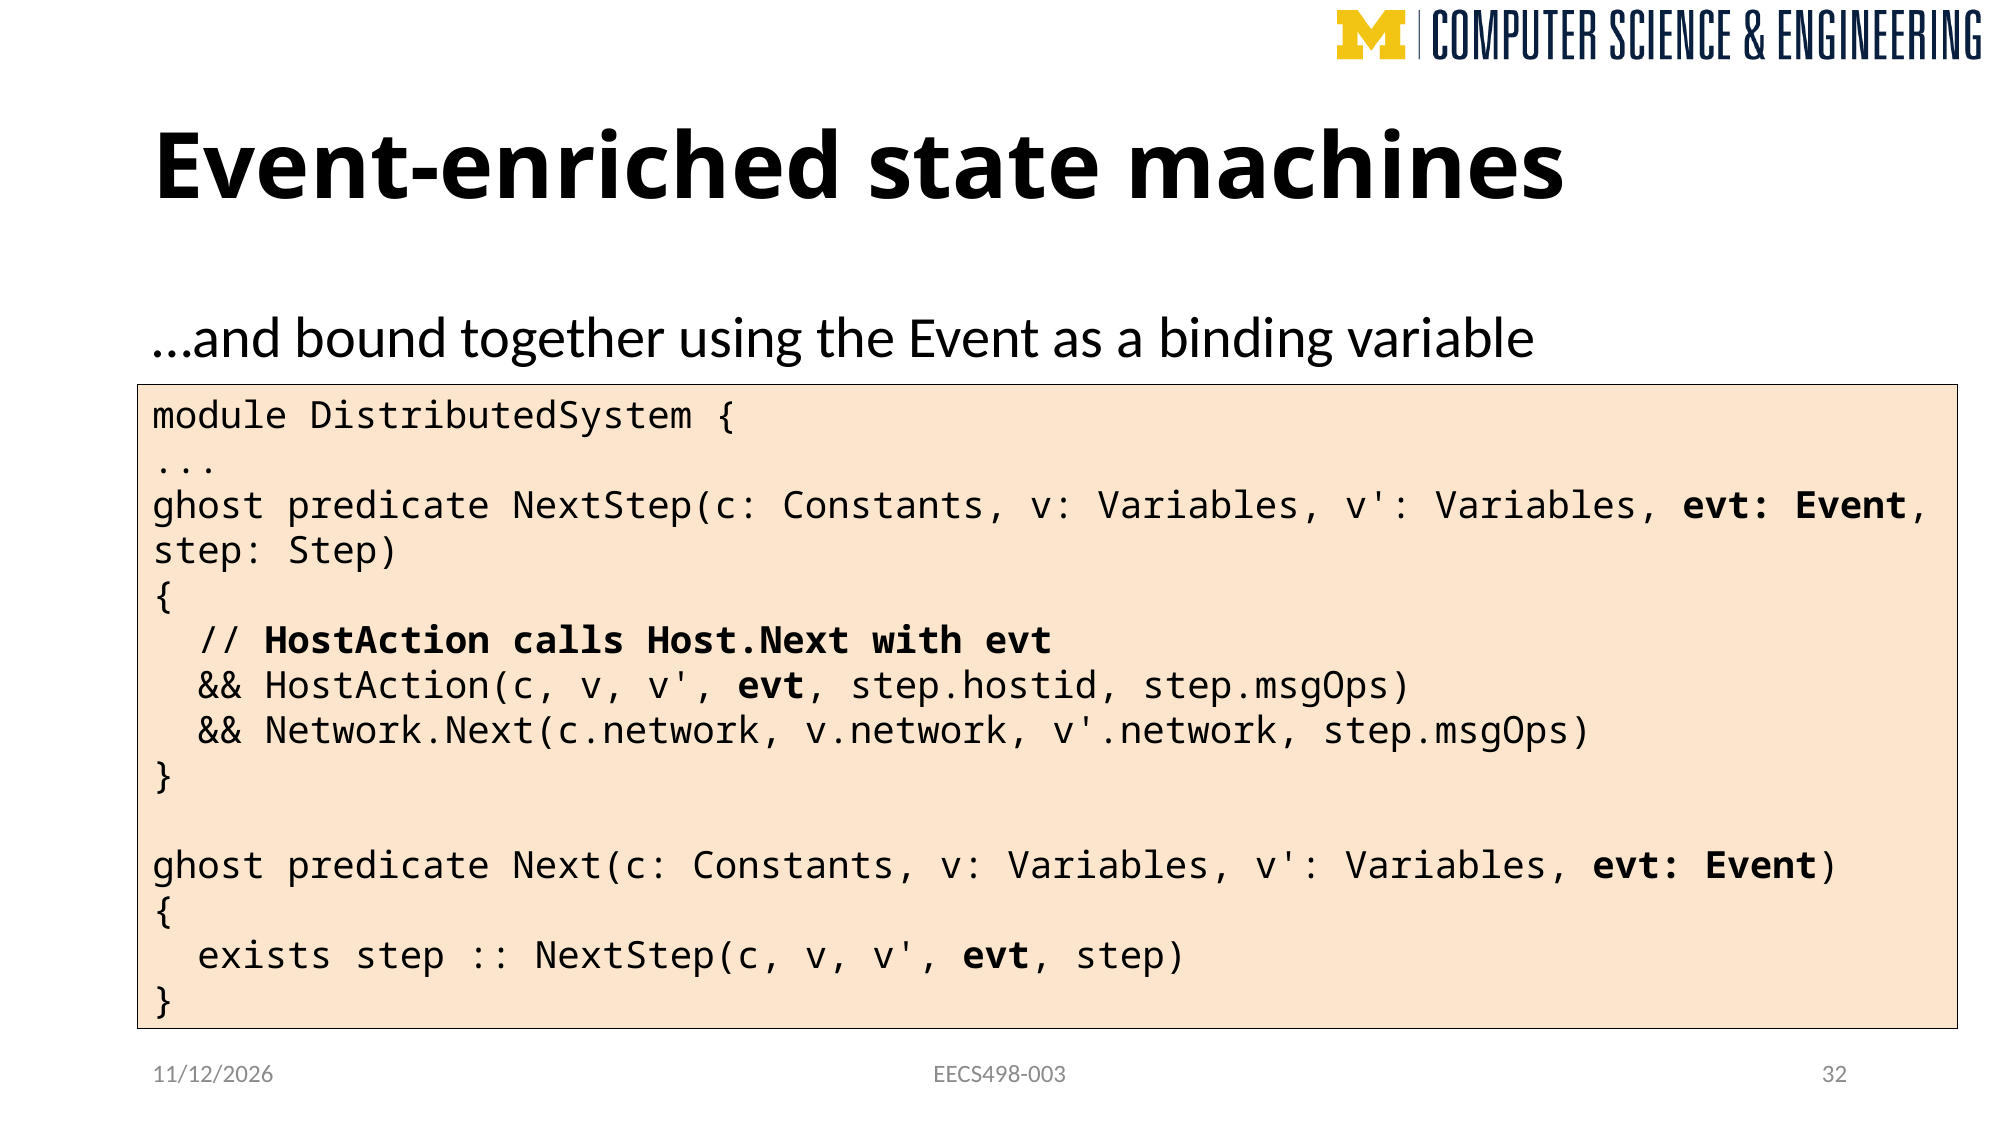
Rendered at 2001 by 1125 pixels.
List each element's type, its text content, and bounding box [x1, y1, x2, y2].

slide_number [137, 1042, 588, 1103]
footer EECS498-003 [662, 1042, 1338, 1103]
slide_number 32 [1412, 1042, 1863, 1103]
title Event-enriched state machines [137, 59, 1863, 278]
list …and bound together using the Event as a binding variable [137, 299, 1927, 384]
picture [1337, 9, 1981, 60]
text_box module DistributedSystem { ... ghost predicate NextStep(c: Constants, v: Variables, v': Variables, evt: Event, step: Step) { // HostAction calls Host.Next with evt && HostAction(c, v, v', evt, step.hostid, step.msgOps) && Network.Next(c.network, v.network, v'.network, step.msgOps) } ghost predicate Next(c: Constants, v: Variables, v': Variables, evt: Event) { exists step :: NextStep(c, v, v', evt, step) } [137, 384, 1958, 1029]
